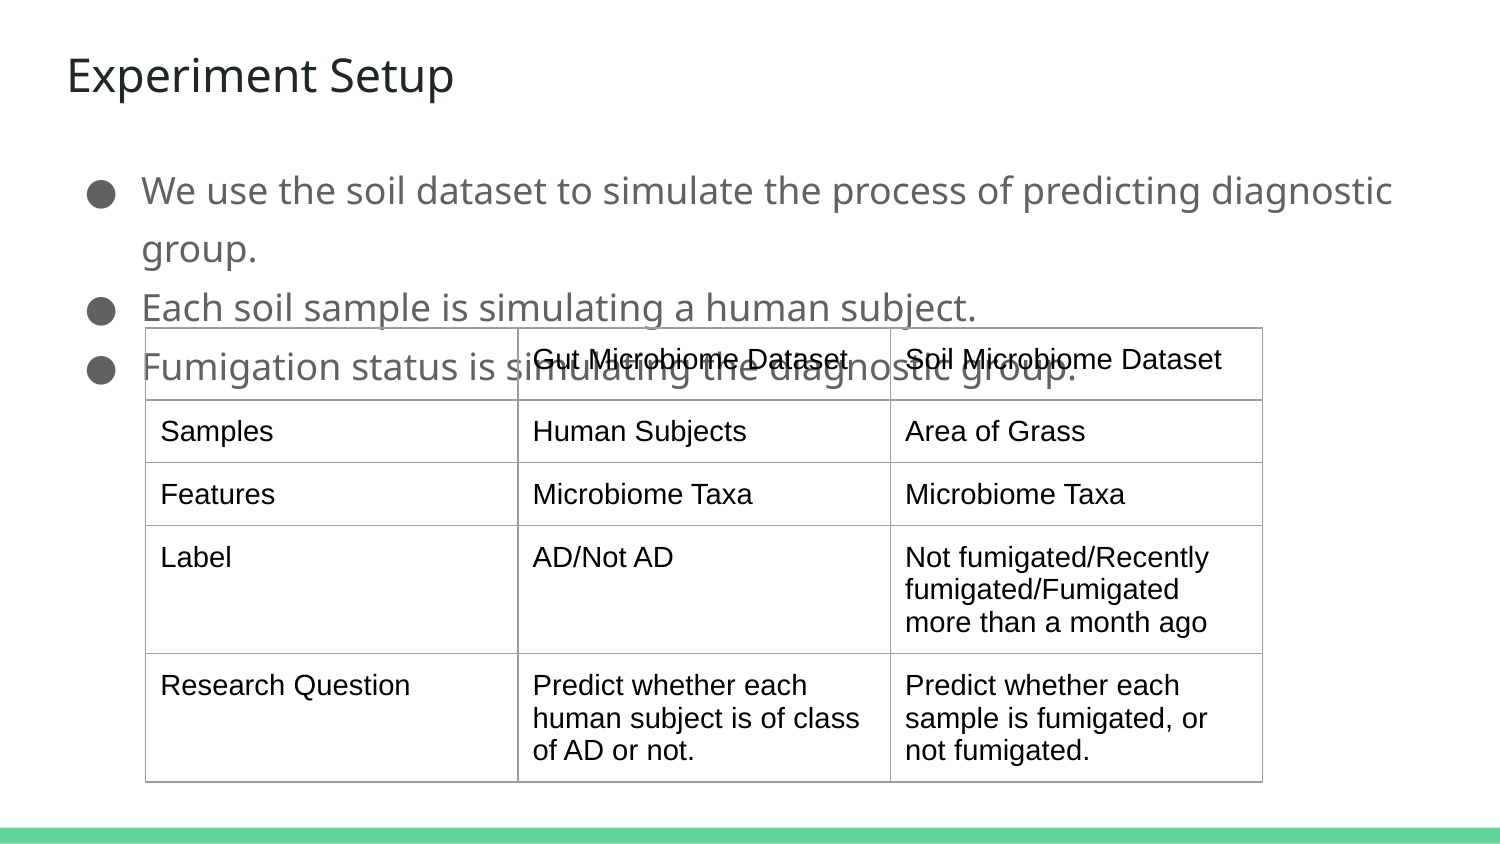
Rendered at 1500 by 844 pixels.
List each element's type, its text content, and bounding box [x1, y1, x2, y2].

table_header [146, 329, 517, 399]
table_cell Label [146, 526, 517, 653]
table_cell Research Question [146, 654, 517, 781]
table_cell AD/Not AD [519, 526, 890, 653]
table_cell Not fumigated/Recently fumigated/Fumigated more than a month ago [891, 526, 1262, 653]
list We use the soil dataset to simulate the process of predicting diagnostic group. Each soil sample is simulating a human subject. Fumigation status is simulating the diagnostic group. [51, 141, 1449, 703]
table_cell Predict whether each sample is fumigated, or not fumigated. [891, 654, 1262, 781]
table_cell Area of Grass [891, 401, 1262, 462]
table_cell Human Subjects [519, 401, 890, 462]
table_cell Predict whether each human subject is of class of AD or not. [519, 654, 890, 781]
table_cell Microbiome Taxa [891, 463, 1262, 525]
table_header Soil Microbiome Dataset [891, 329, 1262, 399]
table_header Gut Microbiome Dataset [519, 329, 890, 399]
title Experiment Setup [51, 27, 1449, 122]
table_cell Samples [146, 401, 517, 462]
table_cell Features [146, 463, 517, 525]
table_cell Microbiome Taxa [519, 463, 890, 525]
